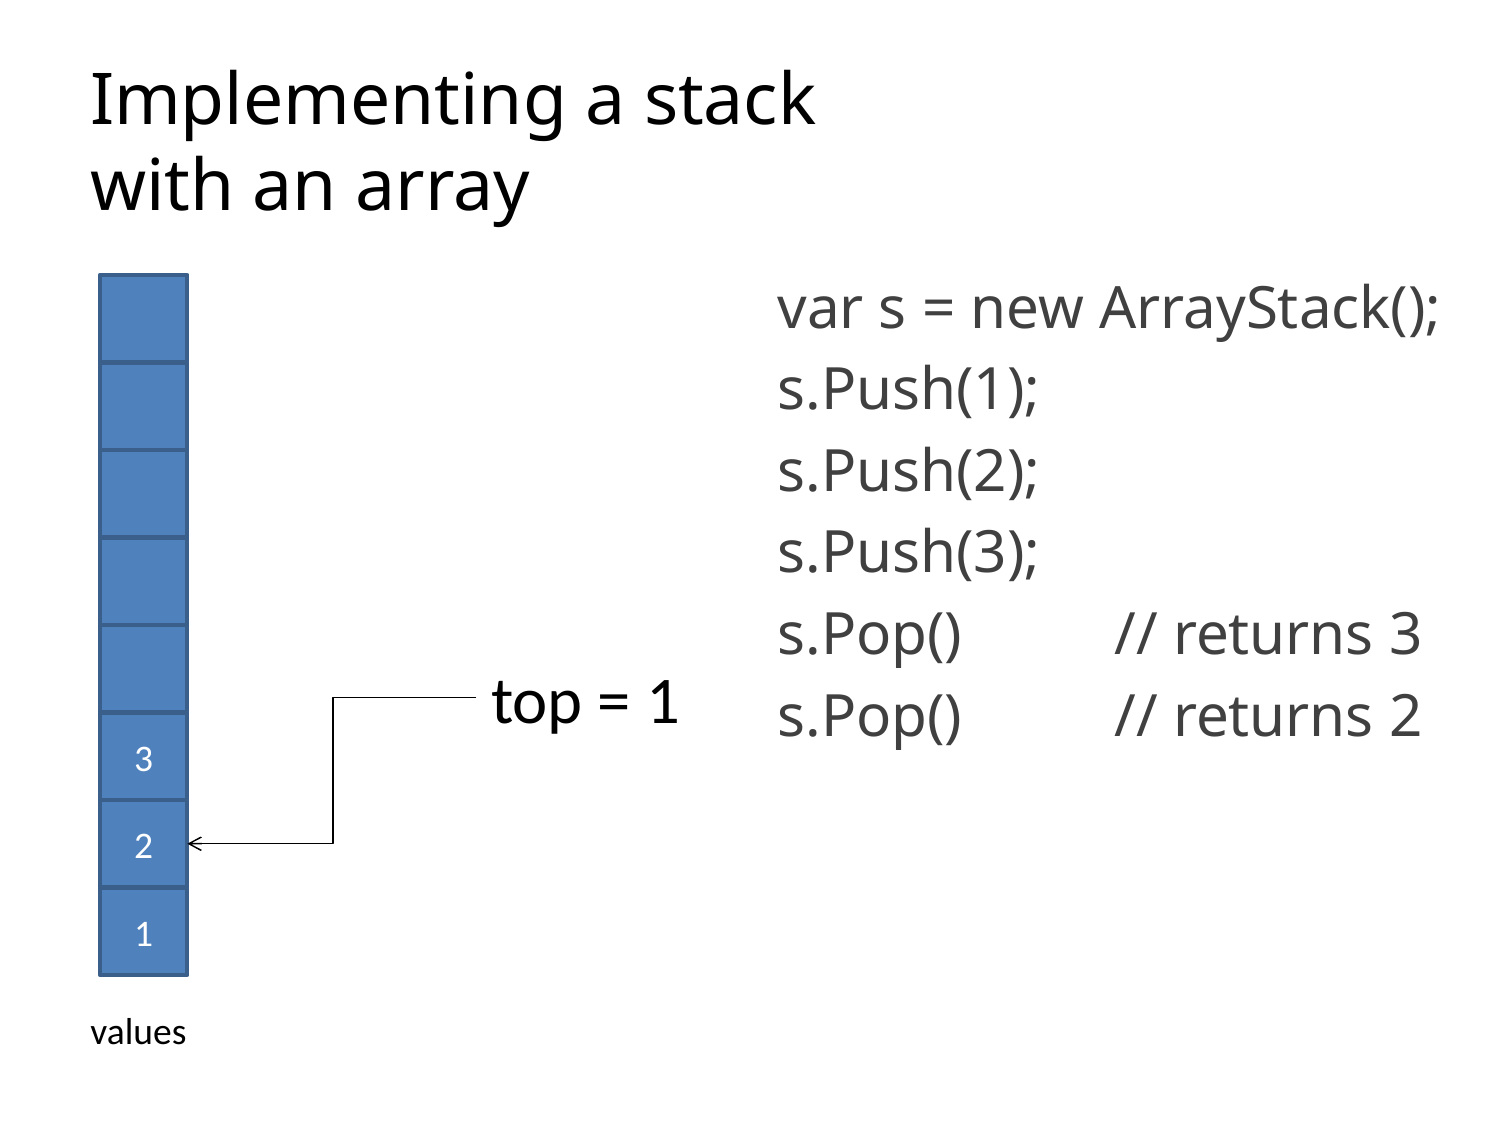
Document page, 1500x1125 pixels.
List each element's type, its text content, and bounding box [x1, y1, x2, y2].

title Implementing a stack with an array [75, 45, 1425, 233]
text_box [98, 535, 189, 623]
text_box [98, 273, 189, 360]
text_box 3 [98, 710, 182, 798]
text_box top = 1 [476, 649, 696, 745]
text_box [98, 360, 189, 448]
text_box [98, 623, 189, 710]
text_box [98, 448, 189, 535]
text_box 1 [98, 885, 189, 977]
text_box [187, 697, 476, 844]
list var s = new ArrayStack(); s.Push(1); s.Push(2); s.Push(3); s.Pop() // returns 3 s.Pop() // returns 2 [762, 262, 1500, 1005]
text_box values [75, 999, 202, 1060]
text_box 2 [98, 798, 189, 885]
